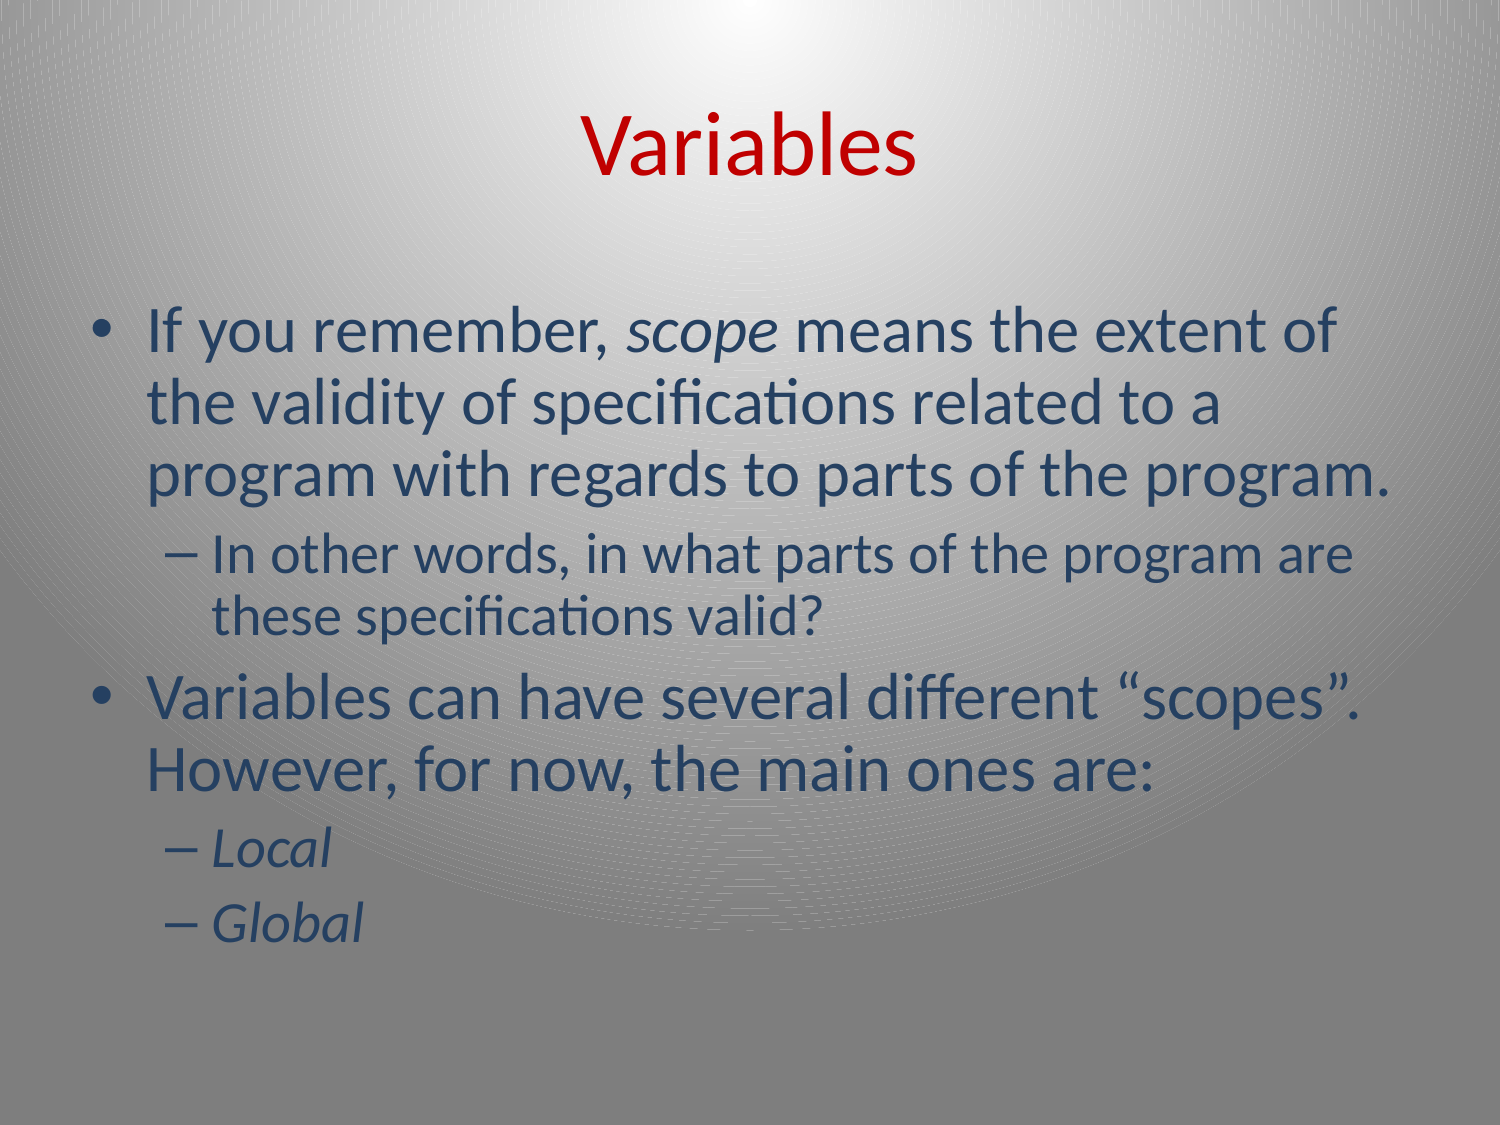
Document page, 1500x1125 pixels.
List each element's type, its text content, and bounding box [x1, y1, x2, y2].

list If you remember, scope means the extent of the validity of specifications related to a program with regards to parts of the program. In other words, in what parts of the program are these specifications valid? Variables can have several different “scopes”. However, for now, the main ones are: Local Global [75, 287, 1438, 1038]
title Variables [75, 45, 1425, 233]
